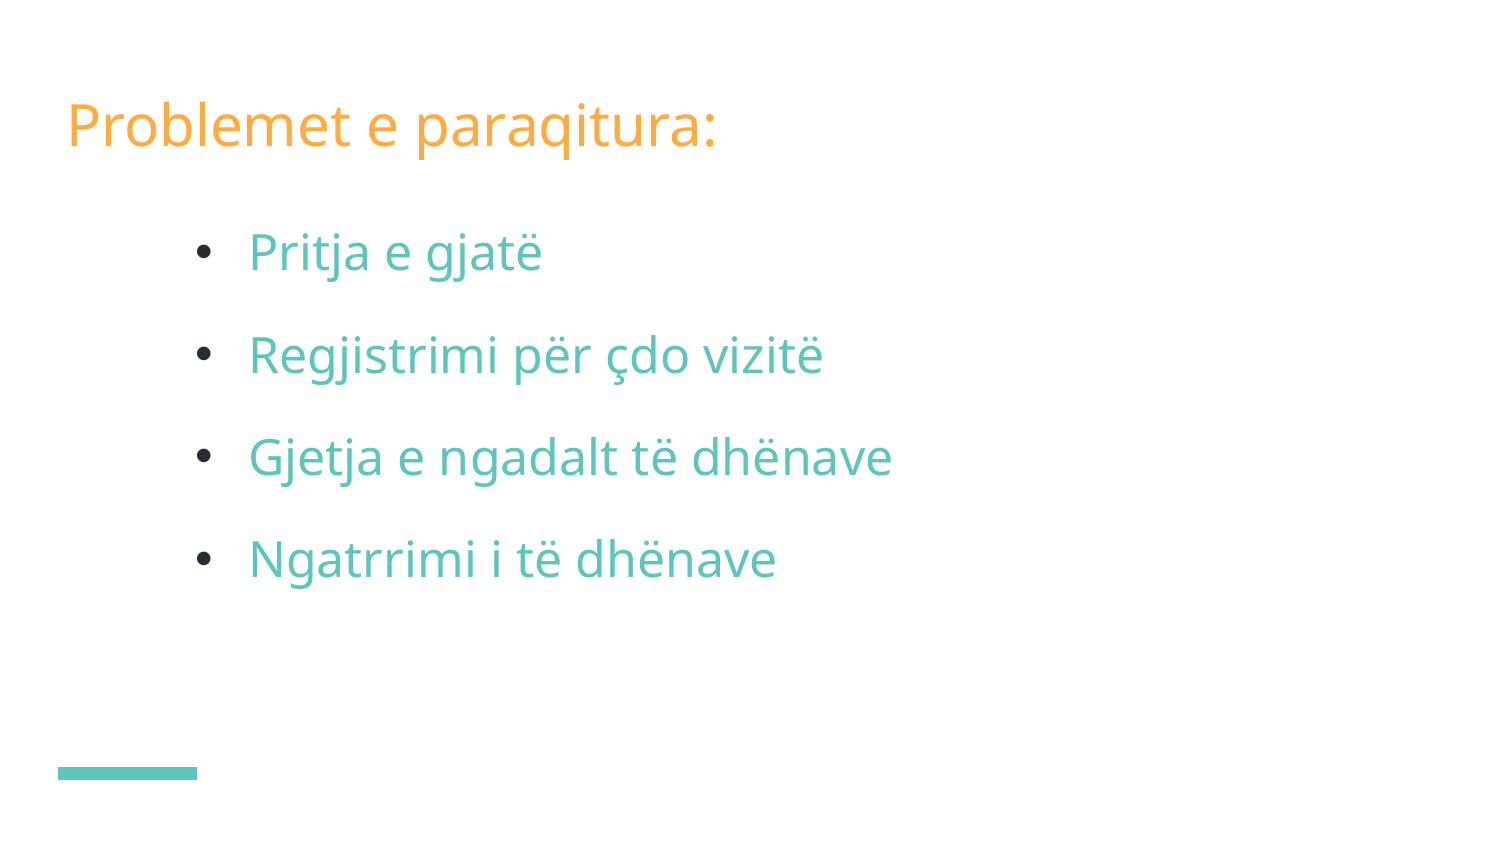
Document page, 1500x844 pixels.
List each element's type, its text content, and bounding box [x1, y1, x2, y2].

title Problemet e paraqitura: [51, 72, 1449, 167]
list Pritja e gjatë Regjistrimi për çdo vizitë Gjetja e ngadalt të dhënave Ngatrrimi i të dhënave [162, 196, 1386, 772]
